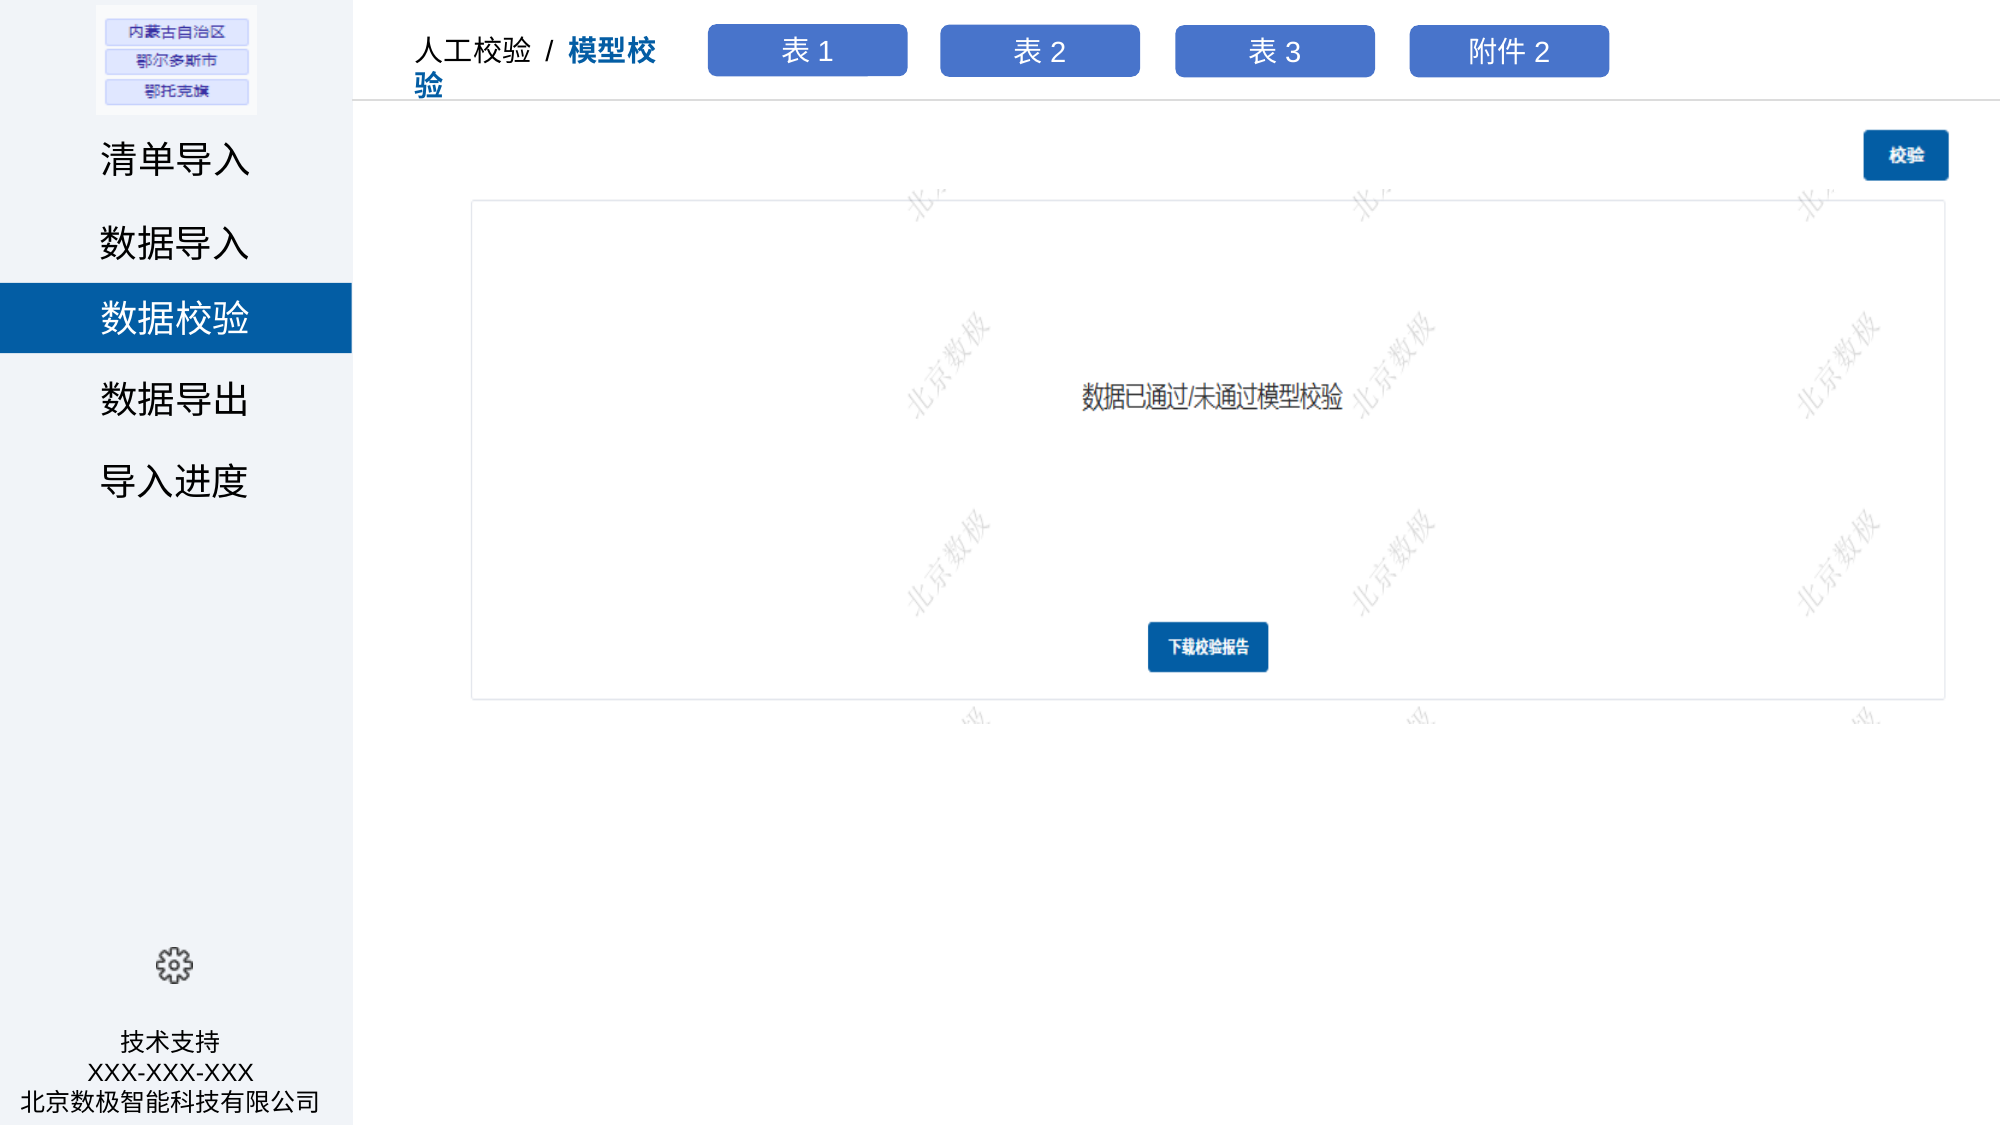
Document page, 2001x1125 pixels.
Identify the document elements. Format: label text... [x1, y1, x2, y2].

text_box 附件2 [1409, 25, 1610, 78]
text_box [0, 203, 353, 275]
text_box [0, 282, 353, 354]
picture [464, 115, 1979, 725]
text_box [0, 362, 353, 435]
text_box 人工校验 / 模型校验 [400, 24, 698, 99]
text_box 数据校验 [85, 287, 267, 348]
text_box [0, 123, 352, 195]
text_box 表1 [707, 24, 908, 77]
text_box 数据导入 [84, 212, 266, 272]
picture [95, 4, 258, 116]
text_box 表3 [1175, 25, 1376, 78]
text_box 人工校验 / 模型校验 [400, 101, 698, 110]
text_box 导入进度 [84, 450, 266, 510]
text_box [0, 444, 352, 516]
text_box [0, 206, 351, 279]
text_box 清单导入 [85, 128, 267, 189]
text_box [0, 0, 354, 1125]
text_box 表2 [940, 24, 1141, 77]
text_box 数据导出 [85, 368, 267, 428]
picture [155, 947, 193, 985]
text_box 技术支持 XXX-XXX-XXX 北京数极智能科技有限公司 [0, 1019, 343, 1124]
